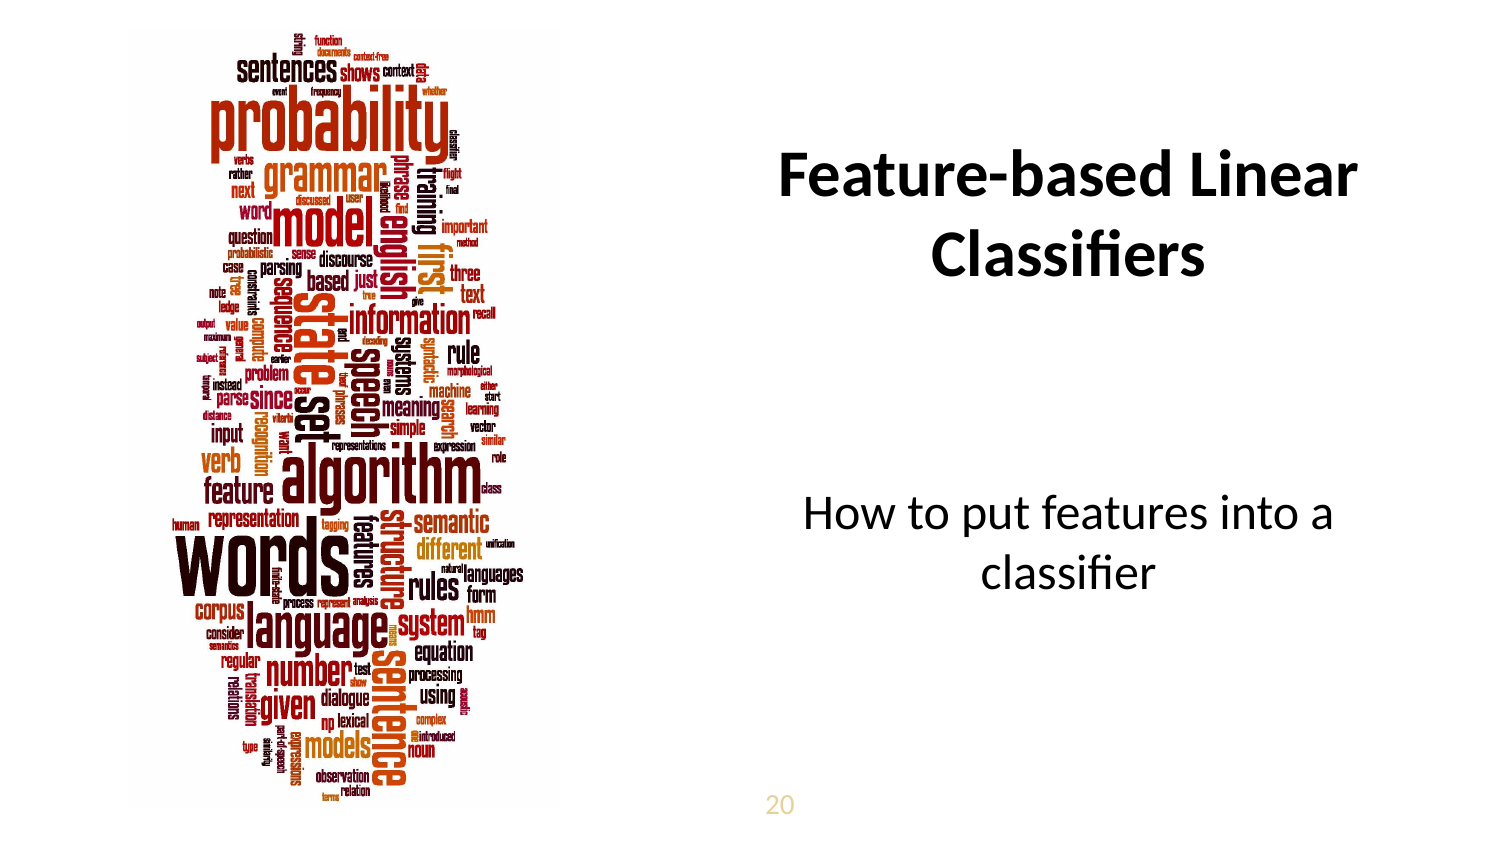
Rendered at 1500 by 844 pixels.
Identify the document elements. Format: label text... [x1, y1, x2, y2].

picture [128, 27, 563, 810]
subtitle How to put features into a classifier [750, 471, 1388, 747]
slide_number 20 [749, 771, 876, 829]
title Feature-based Linear Classifiers [750, 71, 1389, 297]
